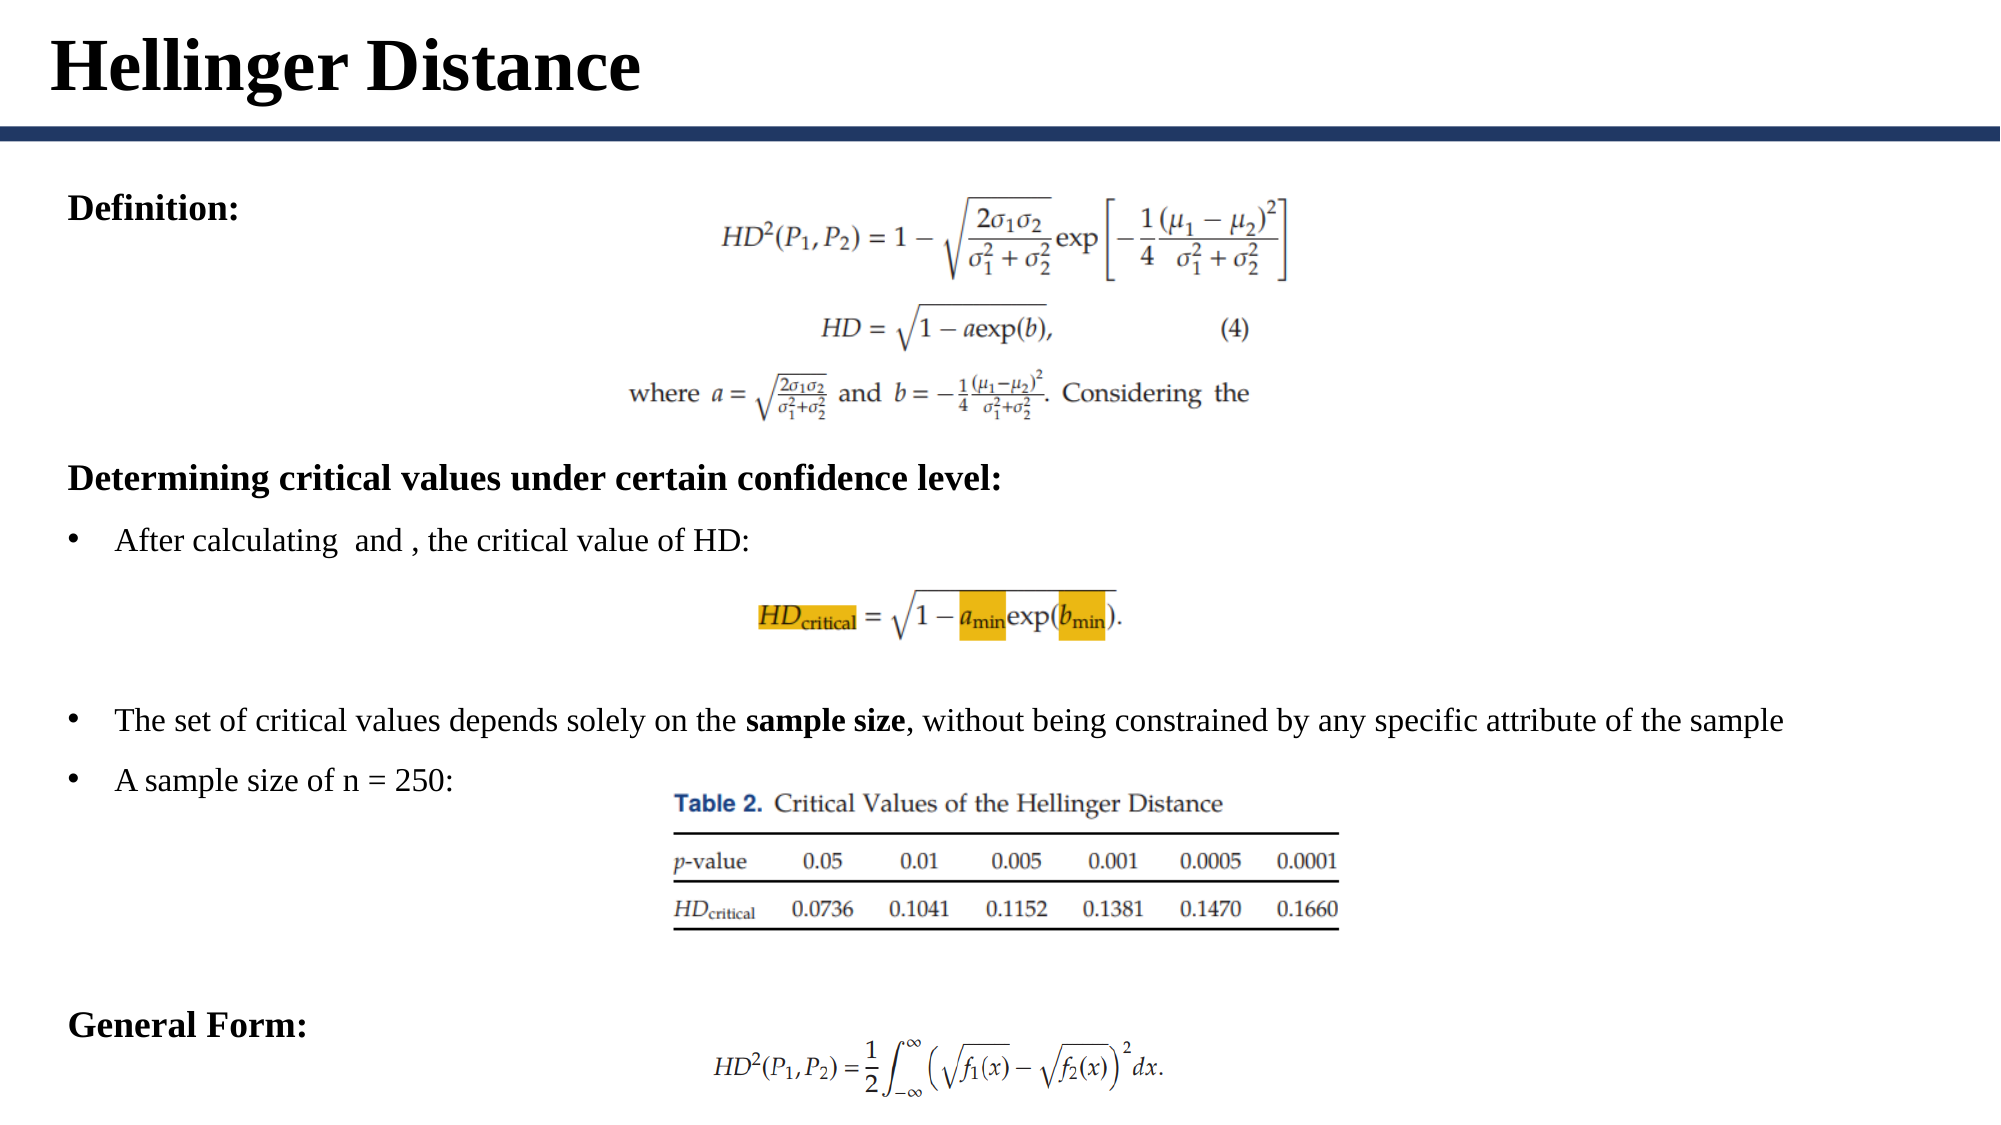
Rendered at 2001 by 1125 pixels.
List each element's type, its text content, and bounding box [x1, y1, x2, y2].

text_box Hellinger Distance [35, 8, 1541, 113]
picture [745, 580, 1128, 651]
text_box [0, 125, 2000, 142]
picture [708, 1032, 1167, 1102]
picture [613, 291, 1261, 429]
picture [718, 191, 1291, 286]
picture [666, 782, 1343, 937]
